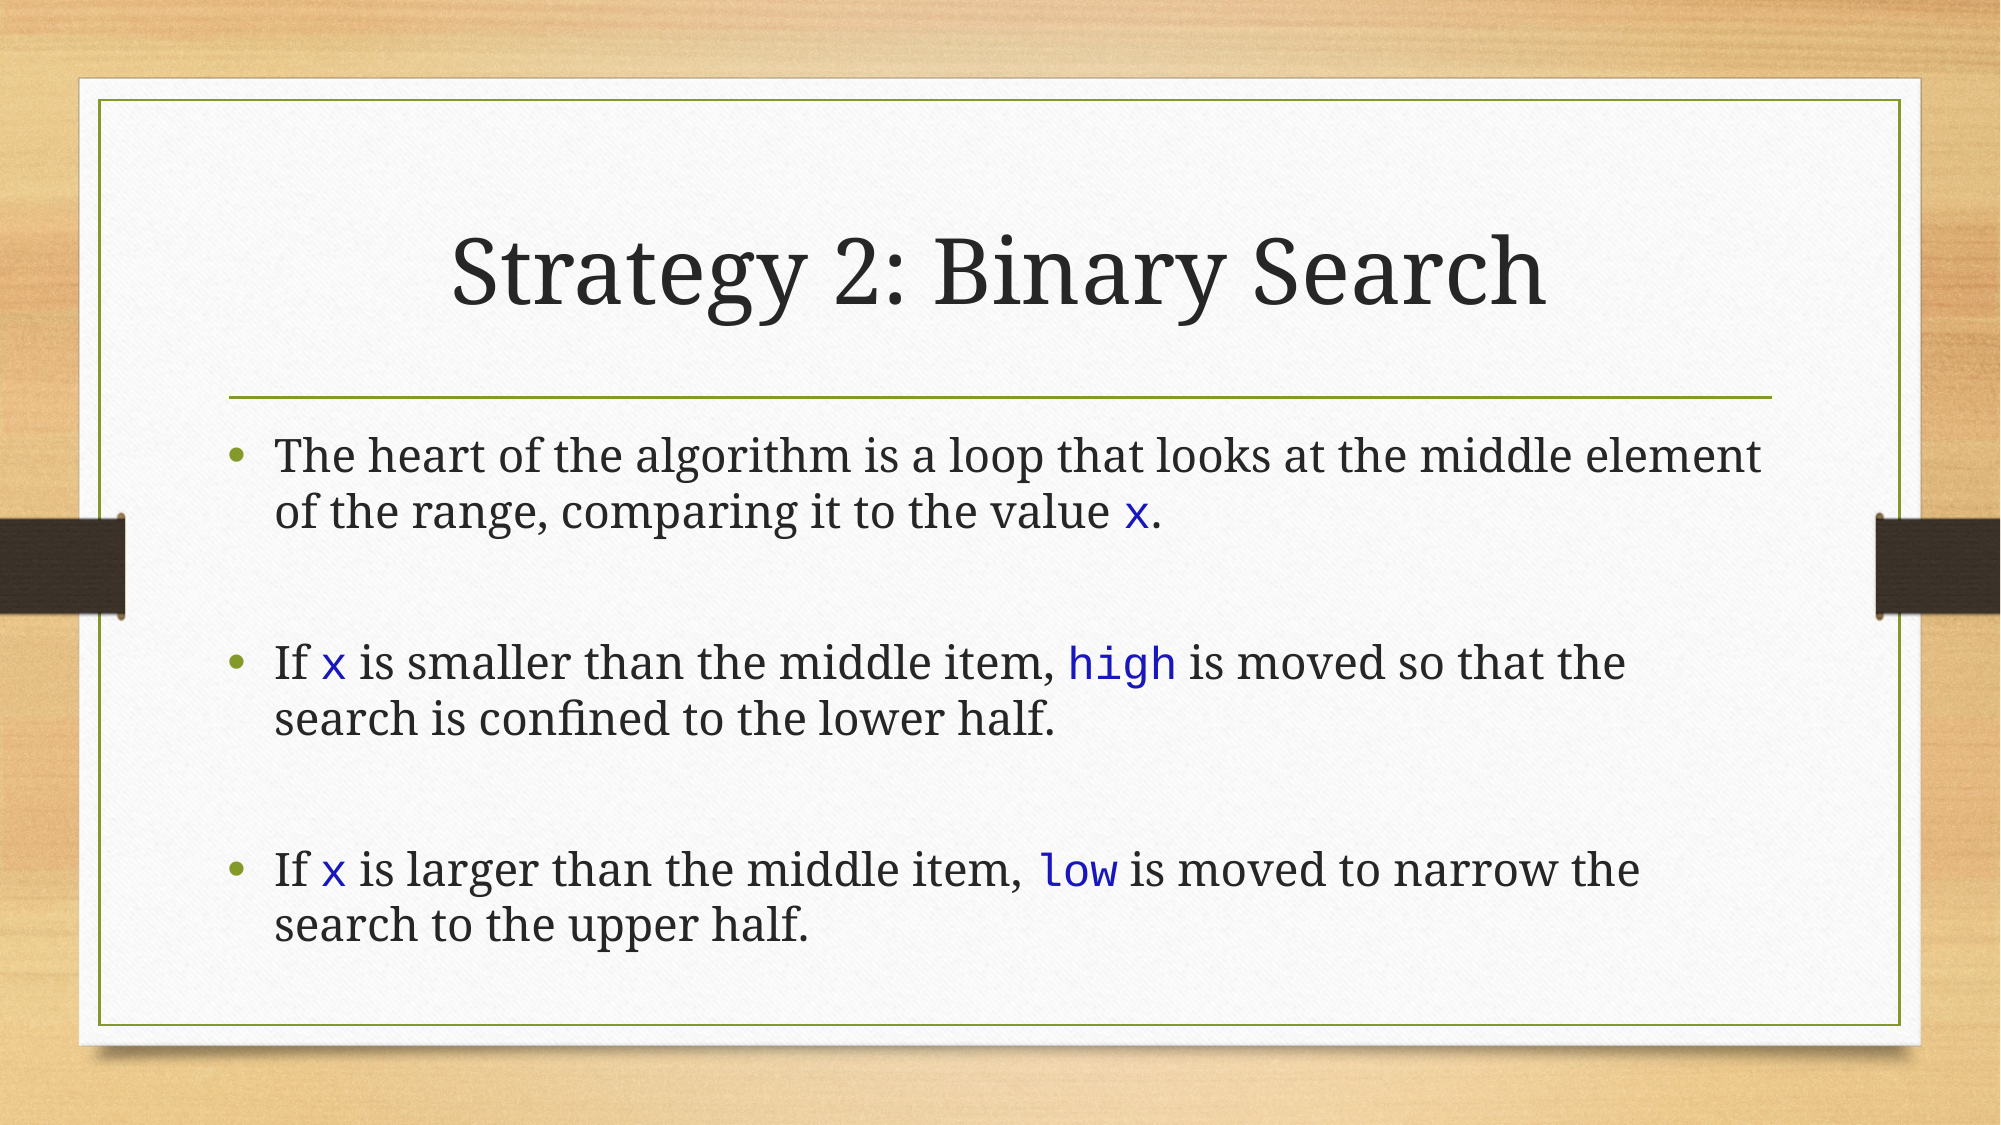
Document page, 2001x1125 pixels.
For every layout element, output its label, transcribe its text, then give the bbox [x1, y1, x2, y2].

list The heart of the algorithm is a loop that looks at the middle element of the range, comparing it to the value x. If x is smaller than the middle item, high is moved so that the search is confined to the lower half. If x is larger than the middle item, low is moved to narrow the search to the upper half. [212, 419, 1788, 964]
title Strategy 2: Binary Search [212, 161, 1788, 375]
picture [0, 0, 2001, 1125]
